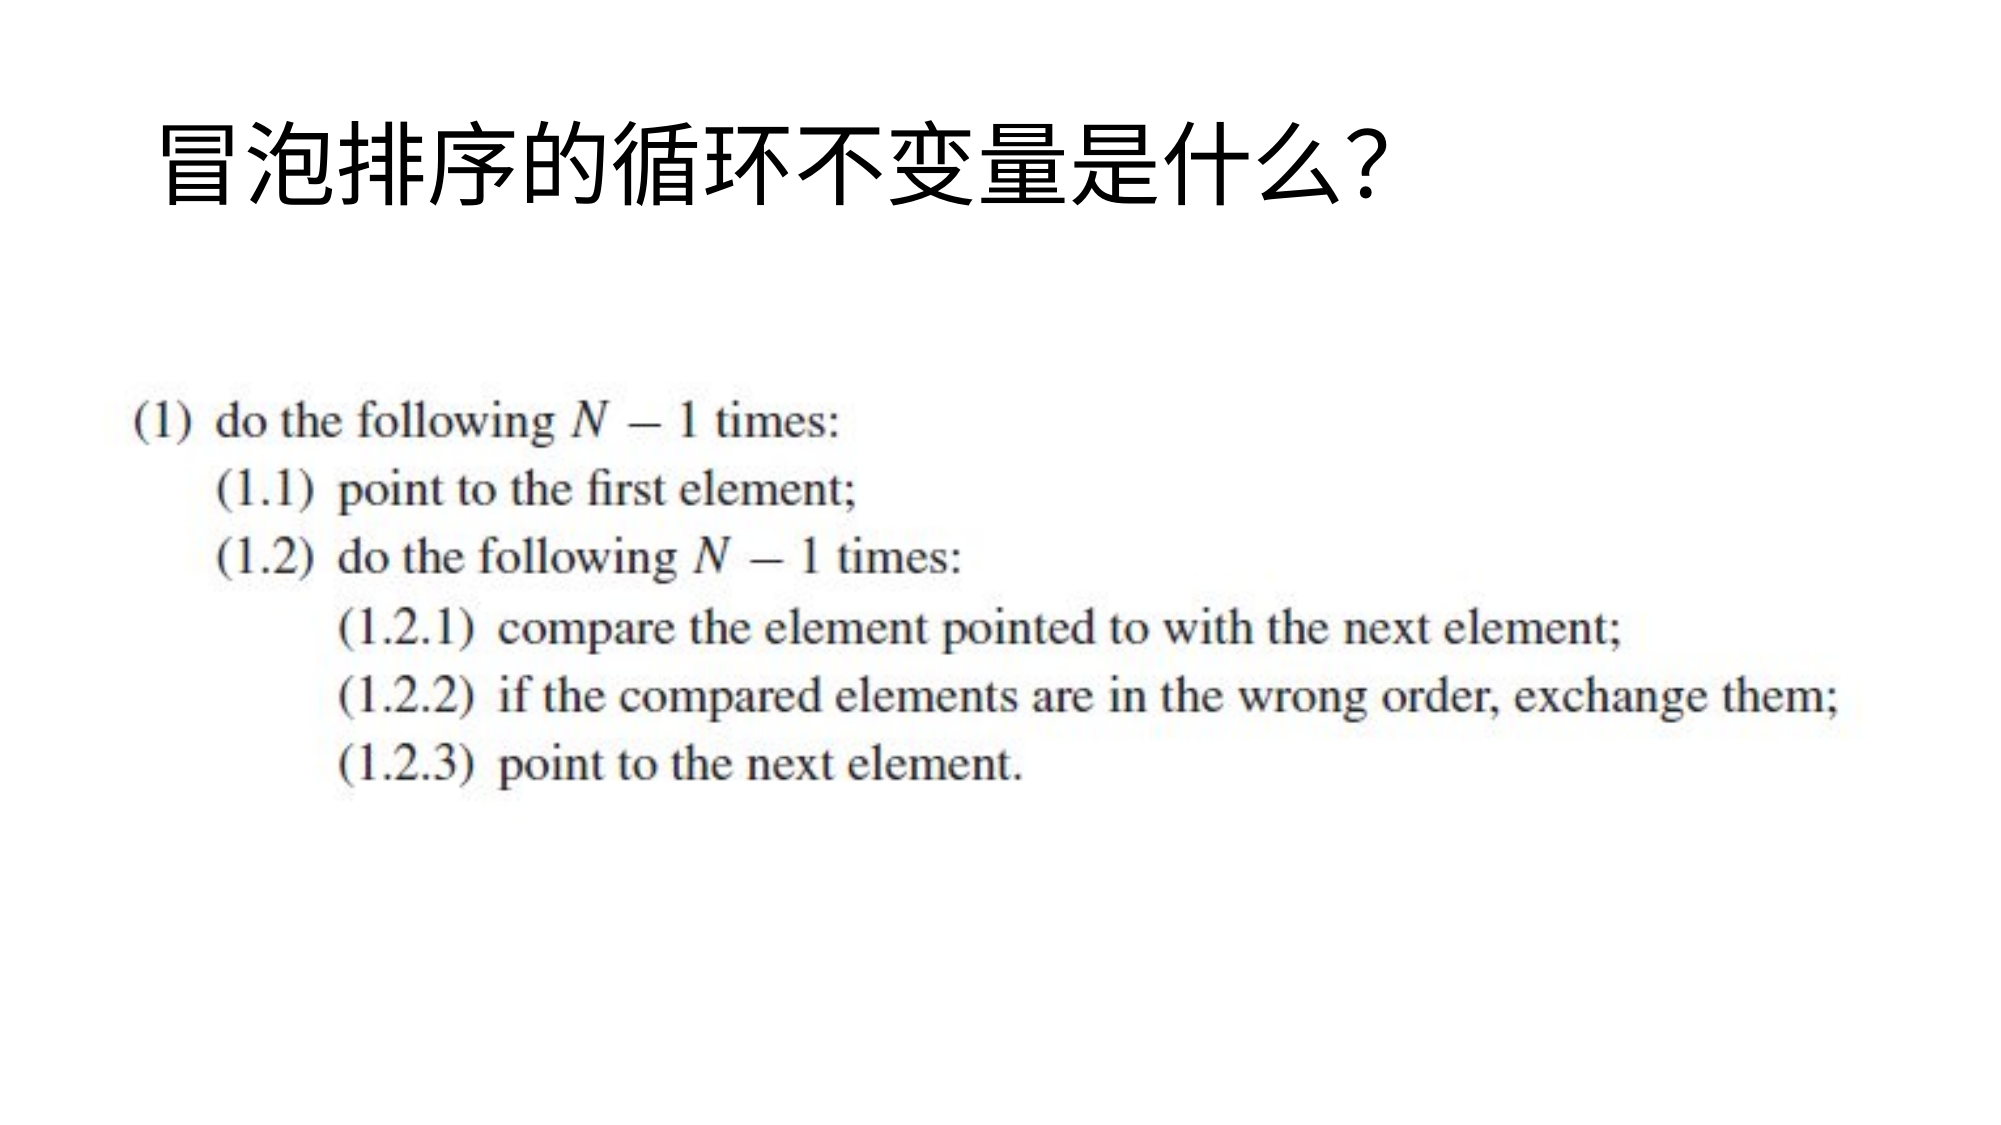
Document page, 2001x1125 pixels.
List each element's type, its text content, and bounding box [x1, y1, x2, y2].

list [63, 362, 1956, 846]
title 冒泡排序的循环不变量是什么？ [137, 59, 1863, 278]
